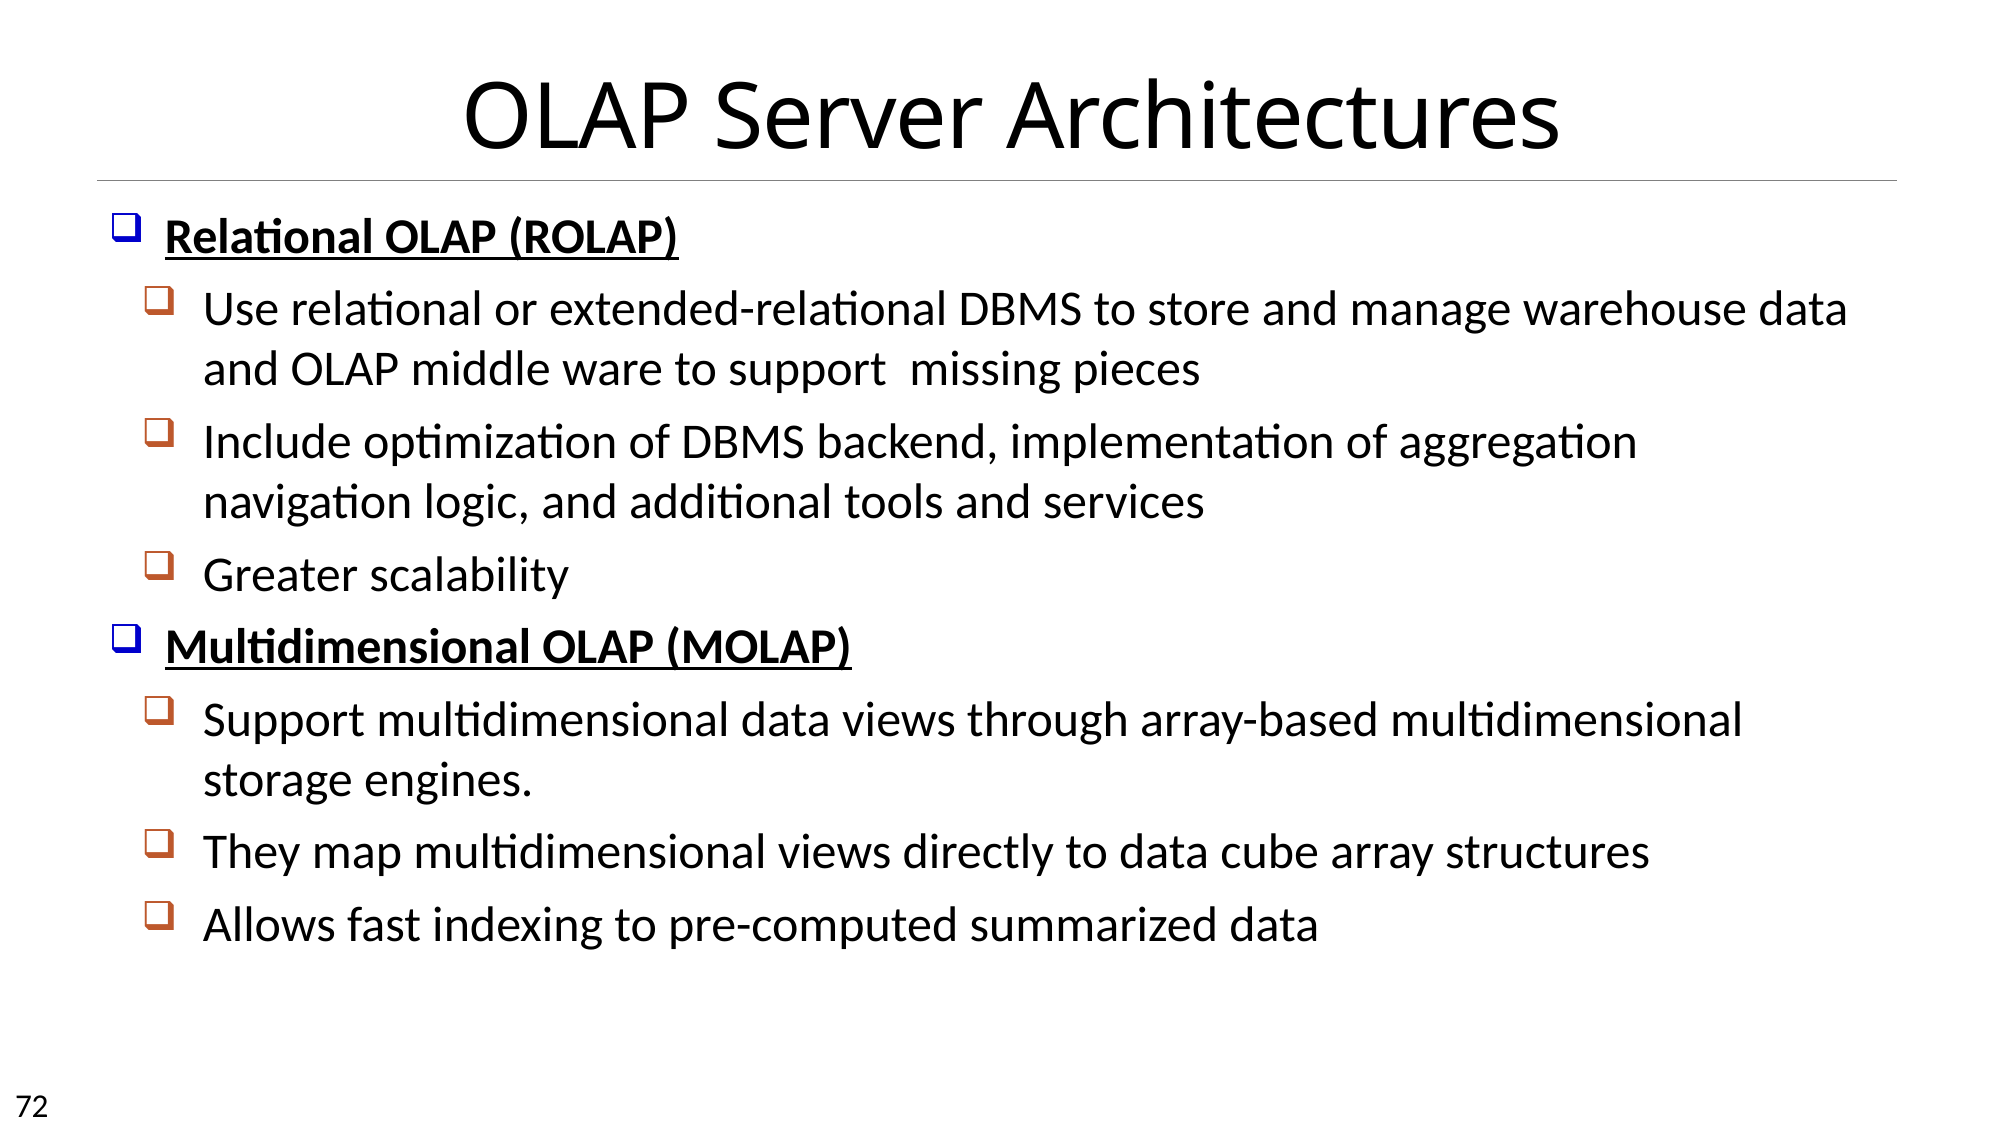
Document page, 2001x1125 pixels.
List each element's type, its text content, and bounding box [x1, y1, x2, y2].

title OLAP Server Architectures [337, 50, 1688, 175]
list Relational OLAP (ROLAP) Use relational or extended-relational DBMS to store and manage warehouse data and OLAP middle ware to support missing pieces Include optimization of DBMS backend, implementation of aggregation navigation logic, and additional tools and services Greater scalability Multidimensional OLAP (MOLAP) Support multidimensional data views through array-based multidimensional storage engines. They map multidimensional views directly to data cube array structures Allows fast indexing to pre-computed summarized data [93, 195, 1873, 1105]
